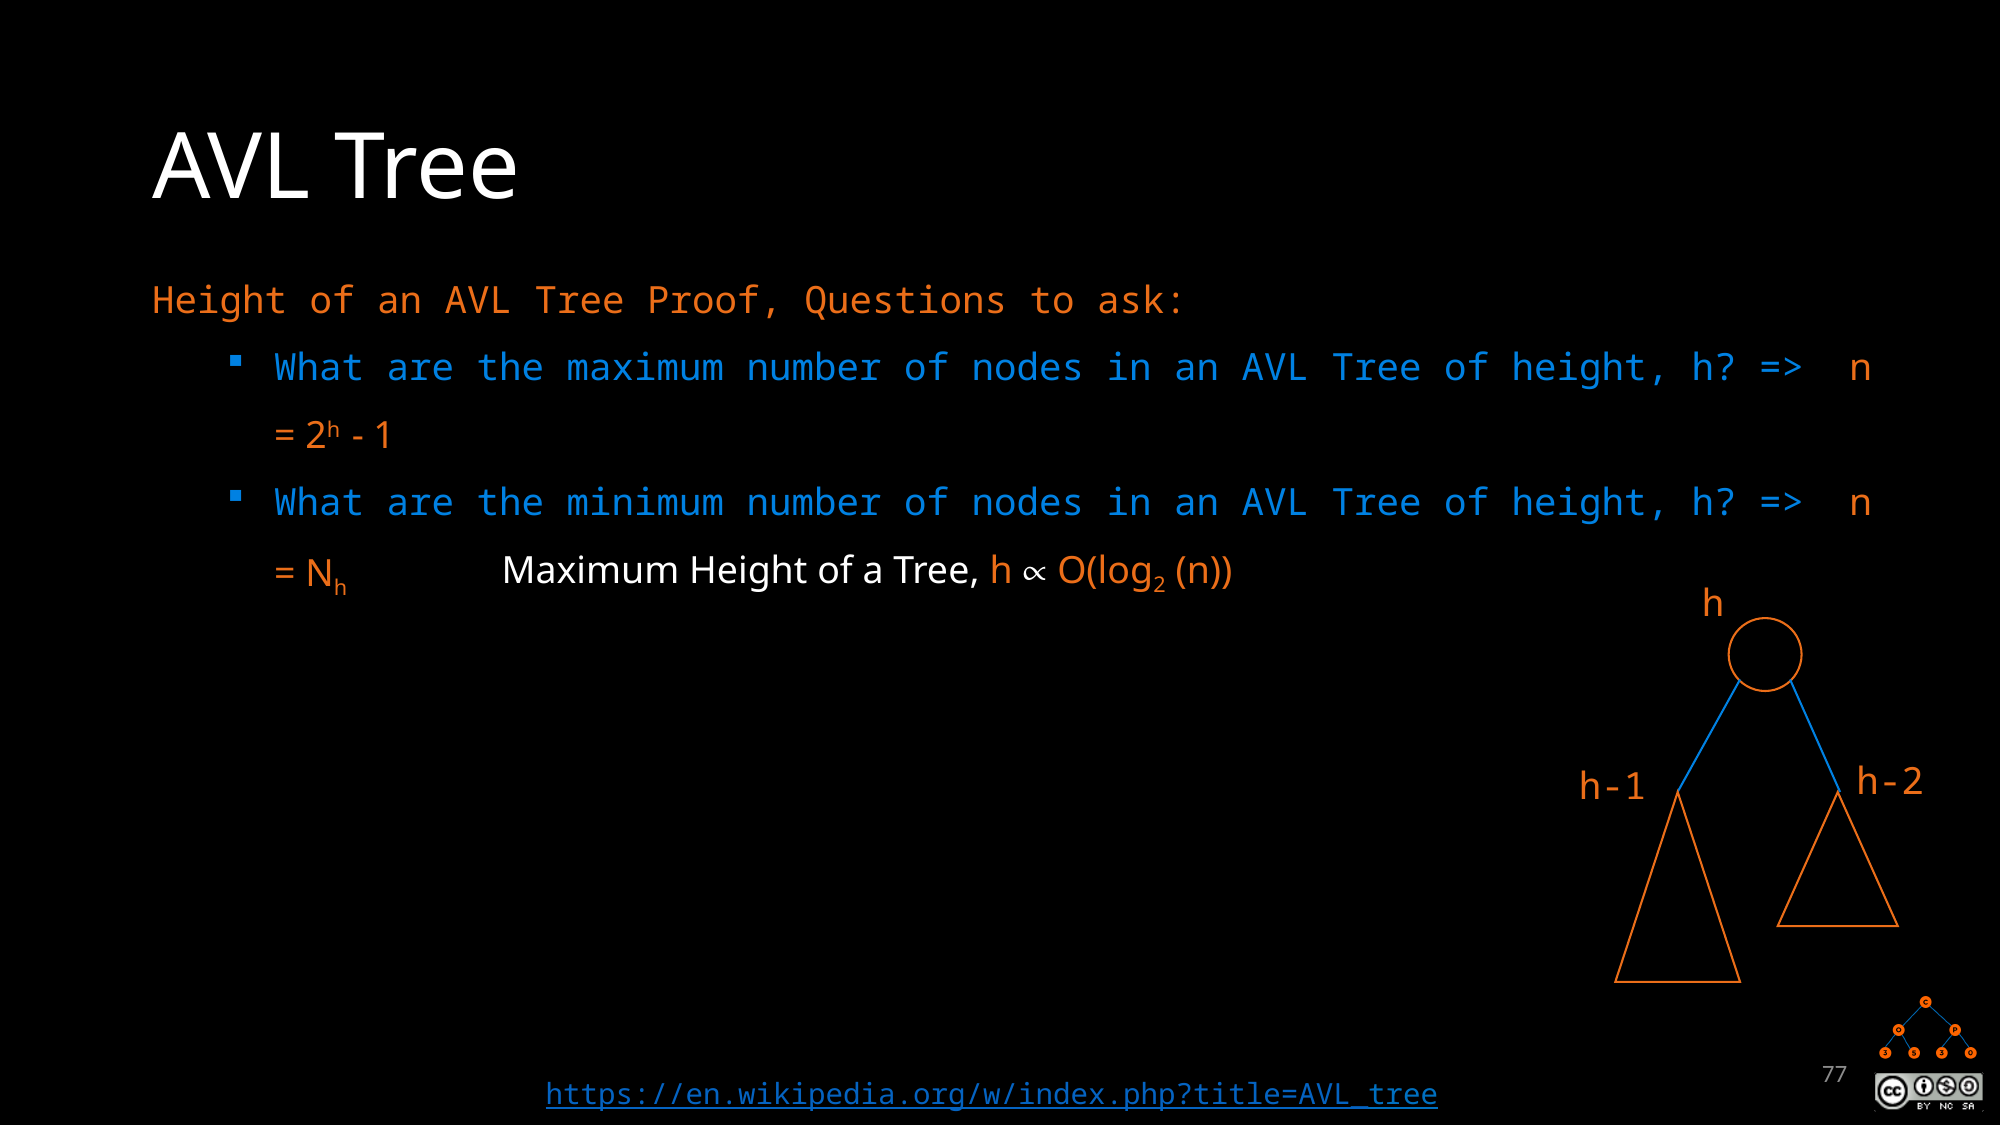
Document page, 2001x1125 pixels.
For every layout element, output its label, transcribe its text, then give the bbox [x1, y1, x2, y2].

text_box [1859, 988, 1998, 1112]
text_box h-2 [1841, 749, 1939, 810]
text_box Height of an AVL Tree Proof, Questions to ask: What are the maximum number of nodes in an AVL Tree of height, h? => n = 2h - 1 What are the minimum number of nodes in an AVL Tree of height, h? => n = Nh [137, 245, 1898, 608]
text_box https://en.wikipedia.org/w/index.php?title=AVL_tree [530, 1067, 1532, 1123]
text_box h [1686, 571, 1740, 632]
text_box [1613, 788, 1742, 983]
slide_number 77 [1412, 1042, 1859, 1103]
title AVL Tree [137, 59, 1863, 245]
text_box h-1 [1563, 754, 1662, 815]
text_box [1728, 618, 1802, 692]
text_box [1776, 789, 1900, 928]
text_box Maximum Height of a Tree, h ∝ O(log2 (n)) [135, 482, 1599, 875]
